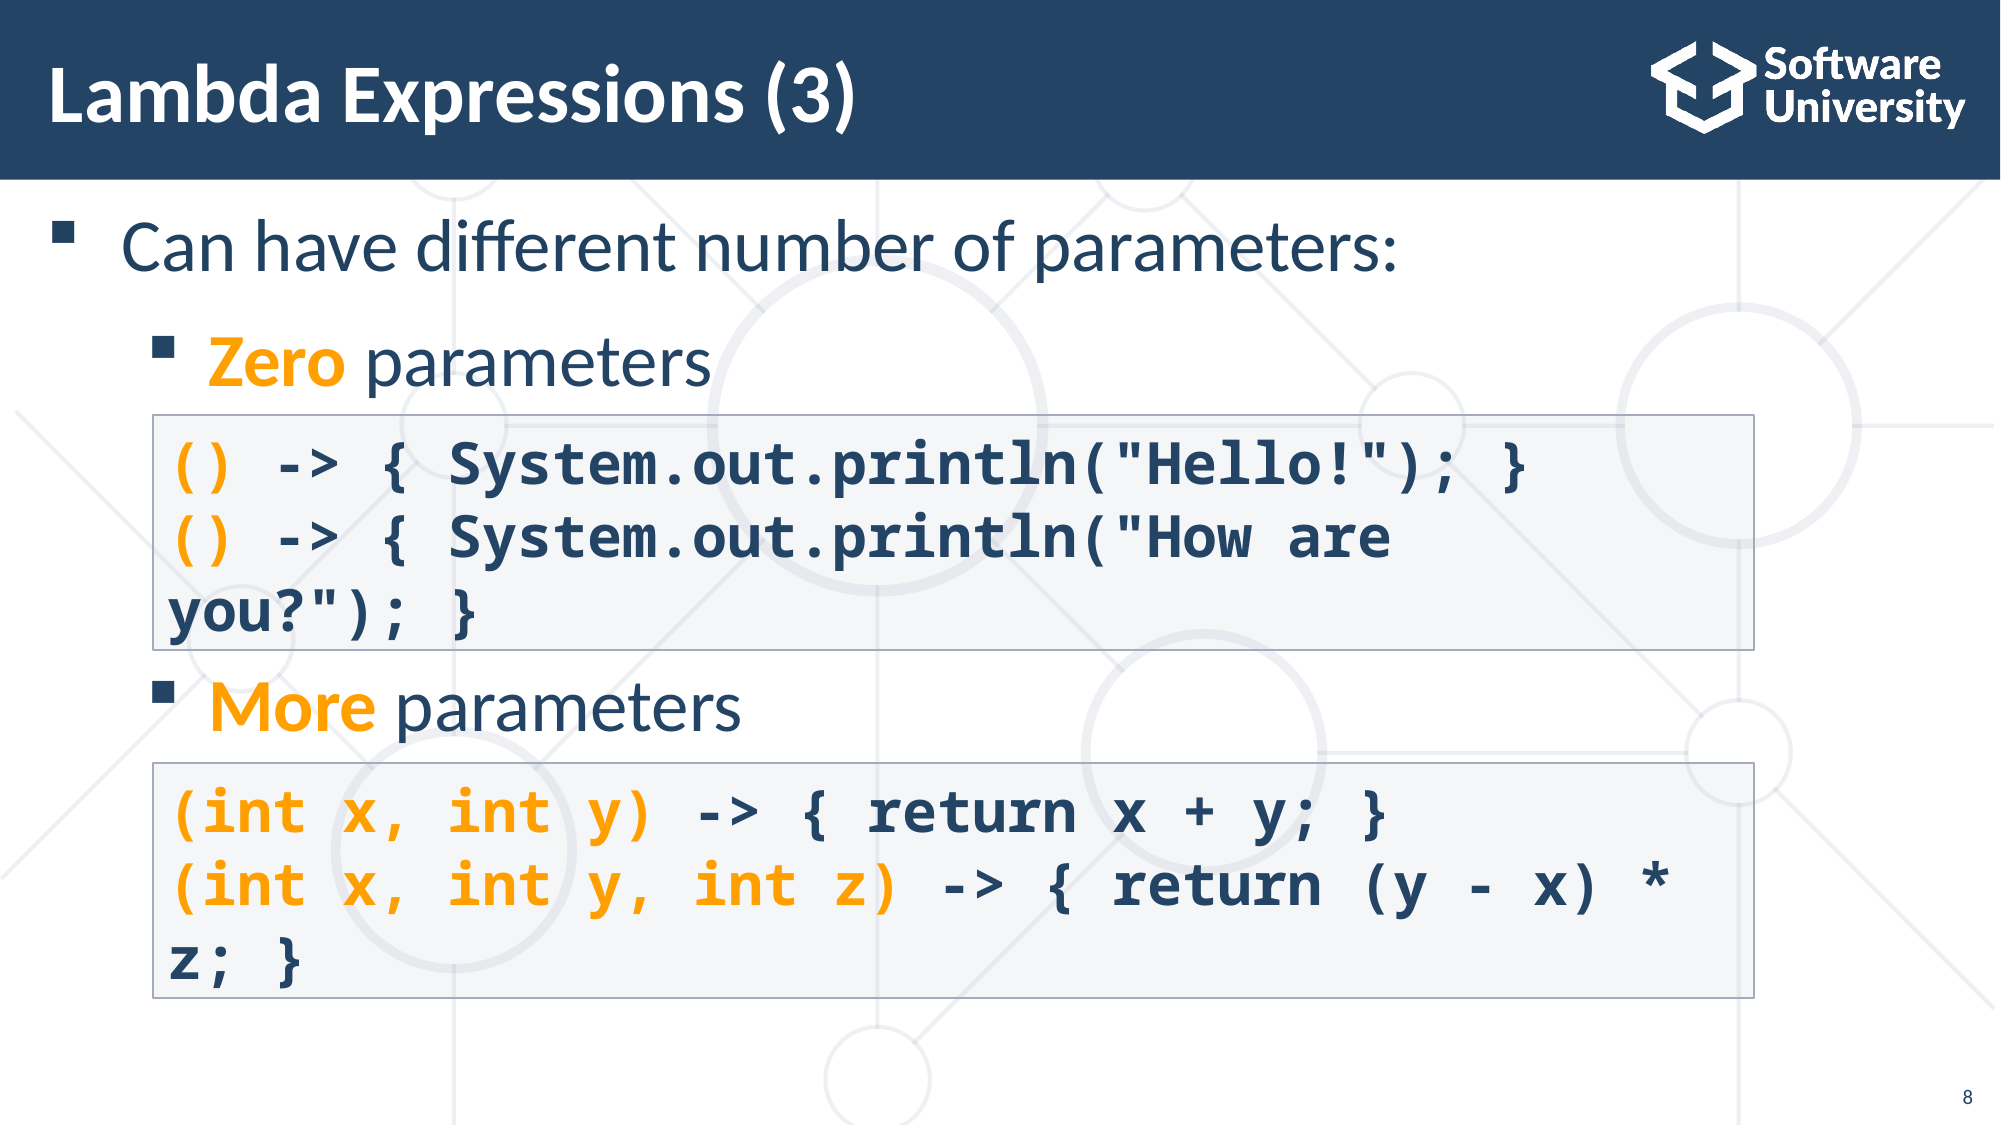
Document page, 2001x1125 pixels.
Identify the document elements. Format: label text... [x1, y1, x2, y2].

picture [1651, 41, 1966, 134]
text_box () -> { System.out.println("Hello!"); } () -> { System.out.println("How are you?"); } [153, 415, 1754, 651]
text_box (int x, int y) -> { return x + y; } (int x, int y, int z) -> { return (y - x) * z; } [153, 763, 1754, 999]
text_box Can have different number of parameters: Zero parameters More parameters [31, 188, 1968, 1103]
title Lambda Expressions (3) [31, 16, 1625, 162]
slide_number 8 [1927, 1067, 1989, 1117]
